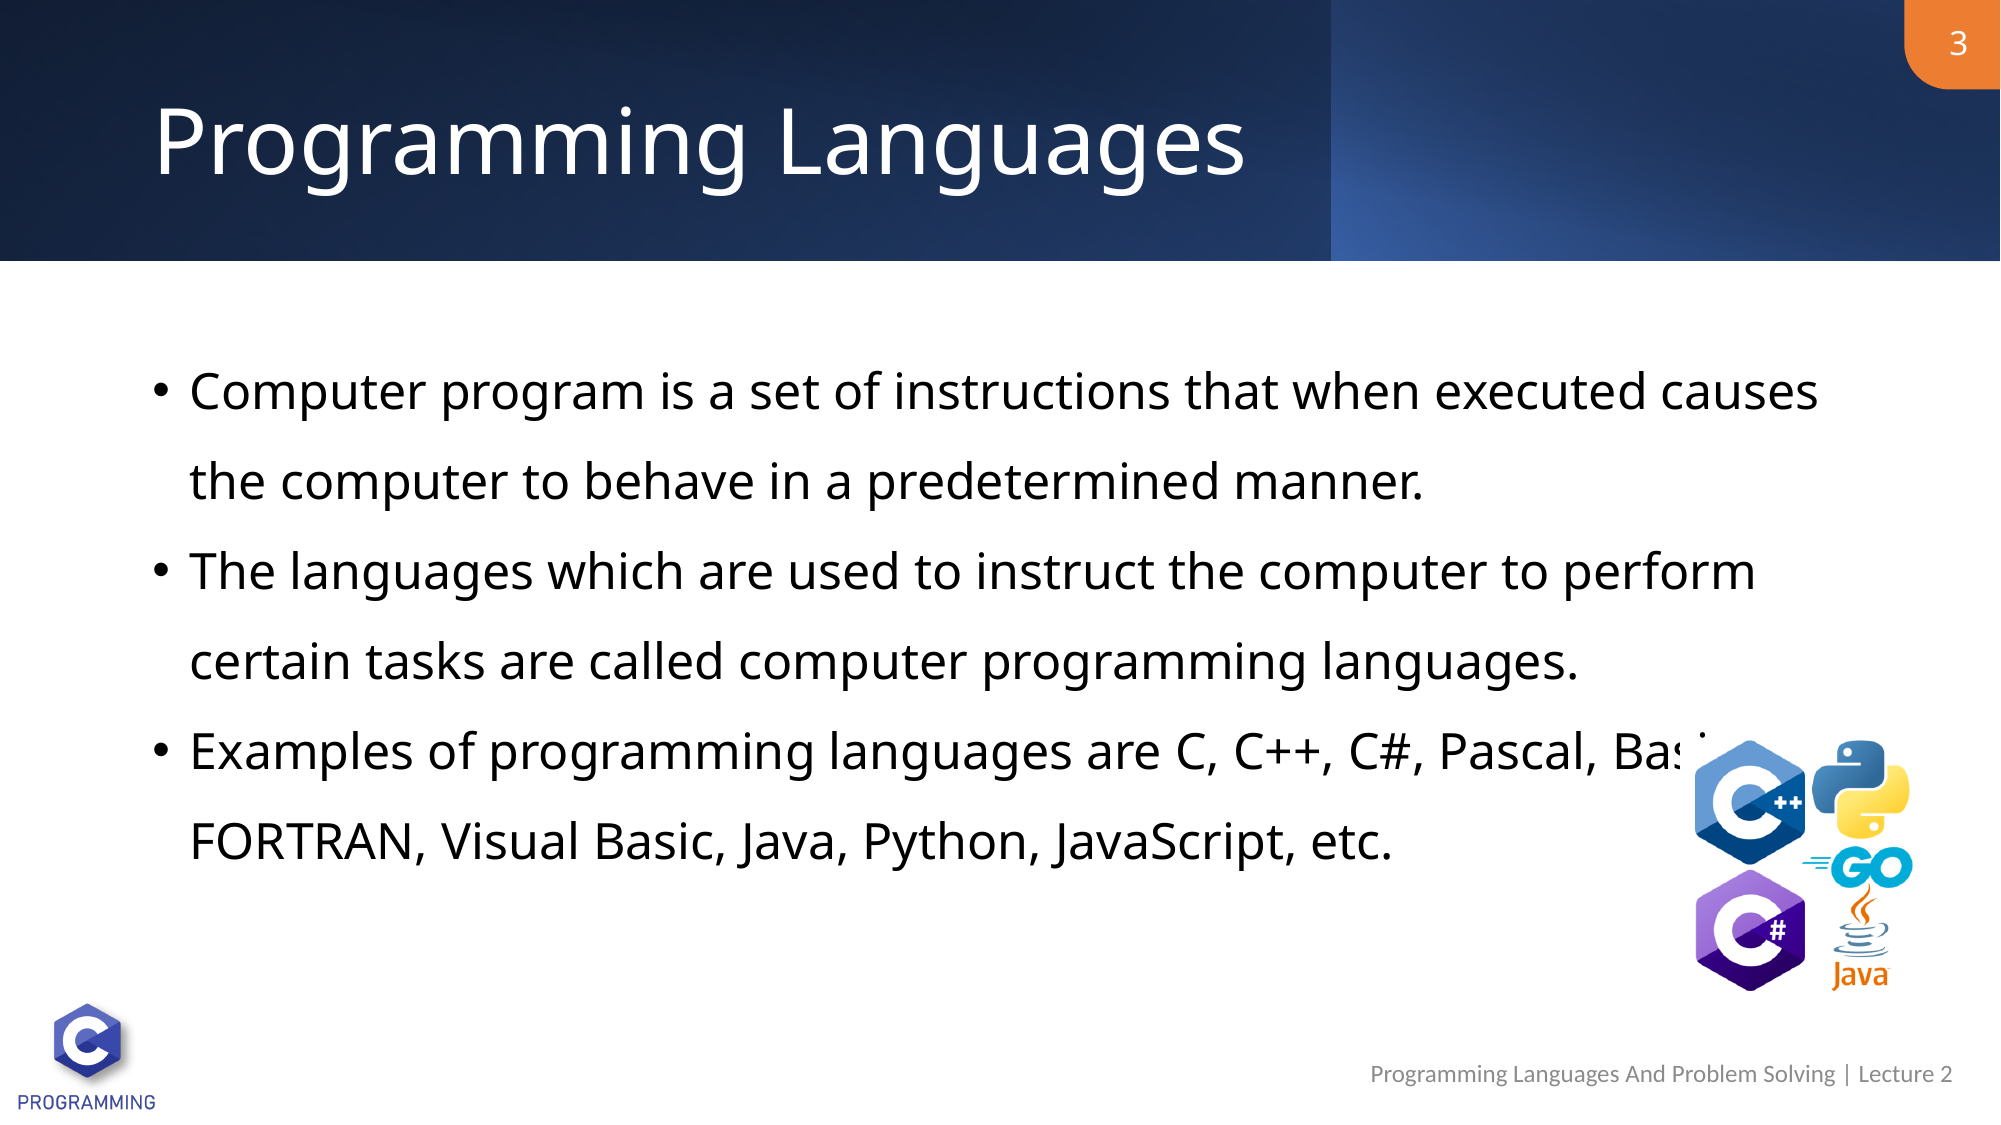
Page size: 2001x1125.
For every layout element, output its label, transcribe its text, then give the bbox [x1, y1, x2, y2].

footer Programming Languages And Problem Solving | Lecture 2 [1325, 1042, 2000, 1103]
picture [1680, 738, 1936, 994]
picture [0, 993, 168, 1125]
title Programming Languages [137, 59, 1863, 231]
slide_number 3 [1887, 14, 1984, 75]
list Computer program is a set of instructions that when executed causes the computer to behave in a predetermined manner. The languages which are used to instruct the computer to perform certain tasks are called computer programming languages. Examples of programming languages are C, C++, C#, Pascal, Basic, FORTRAN, Visual Basic, Java, Python, JavaScript, etc. [137, 321, 1863, 1014]
